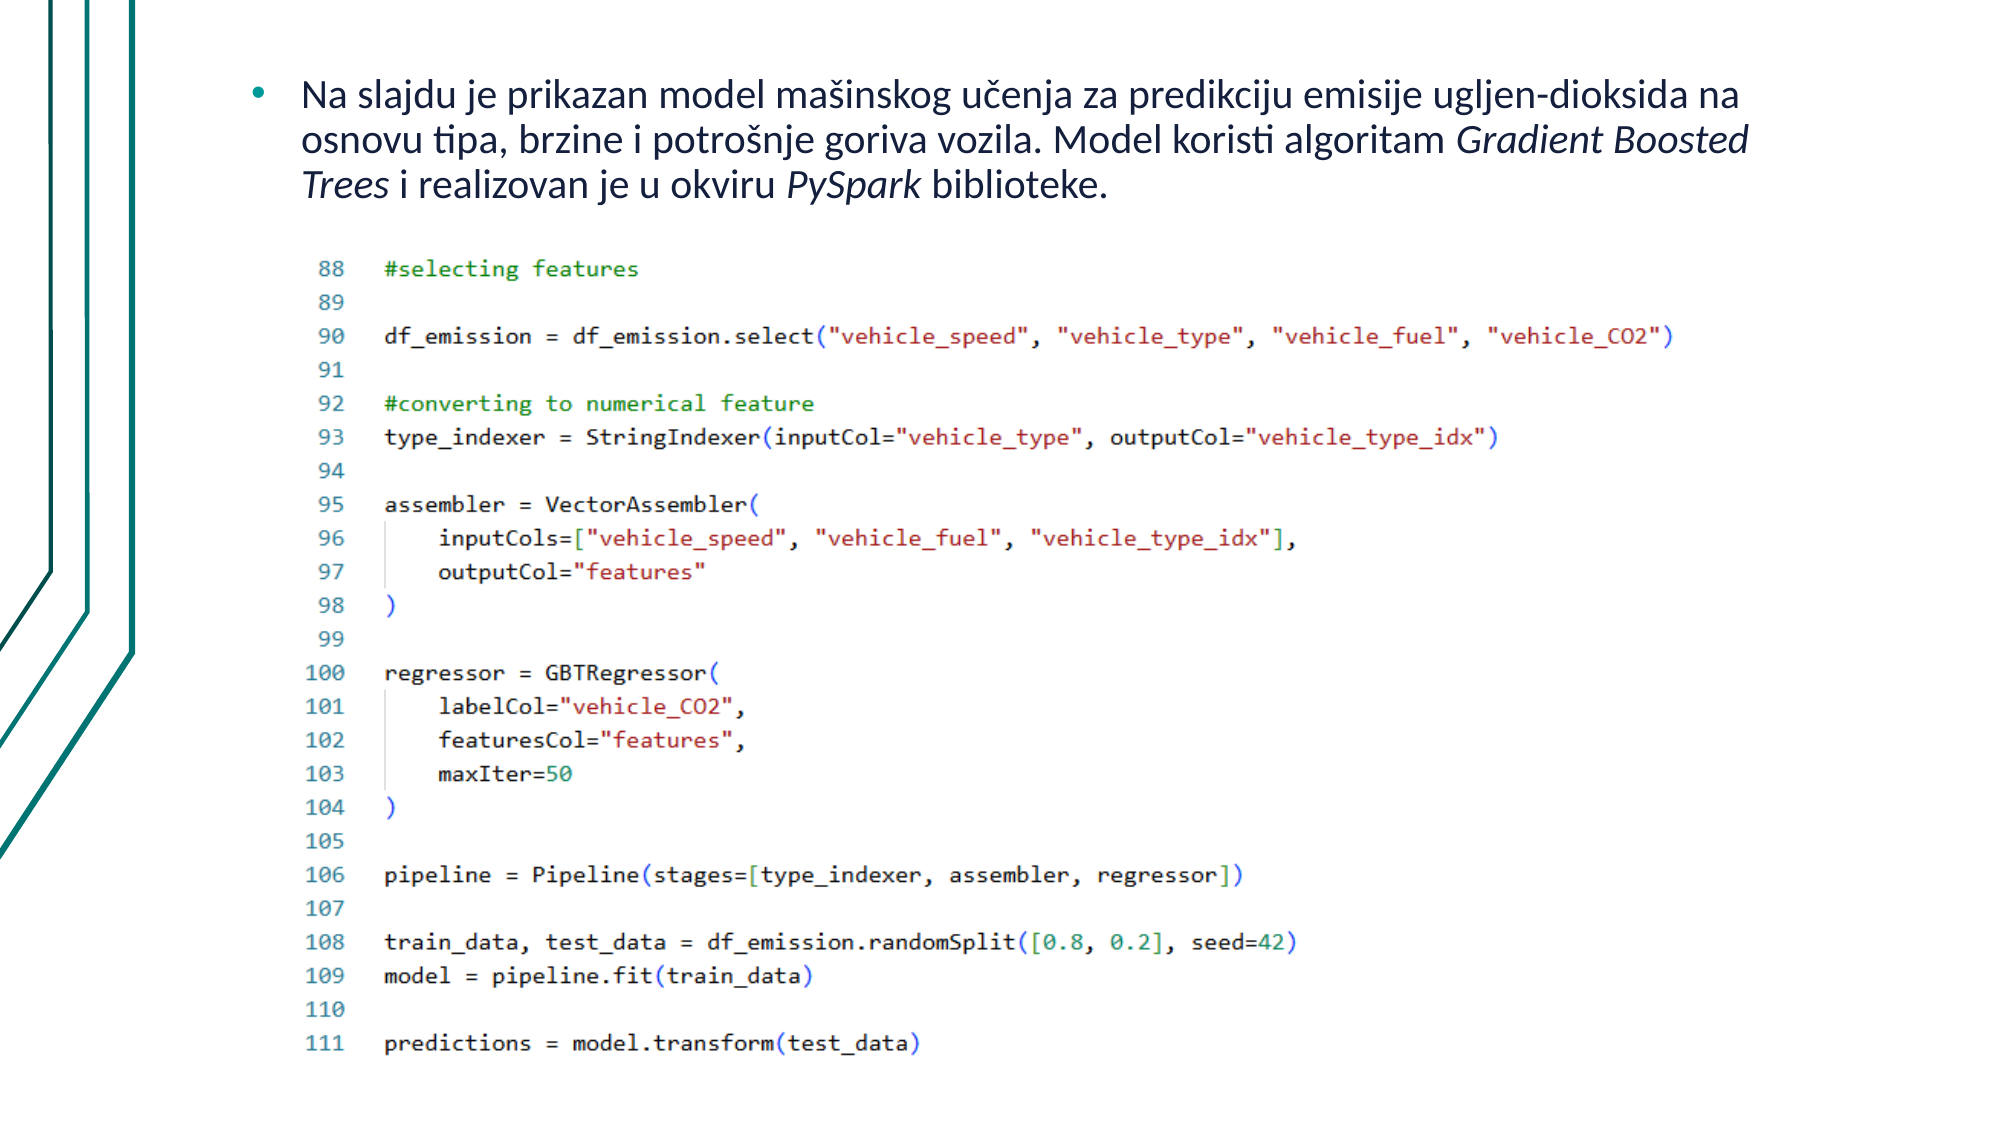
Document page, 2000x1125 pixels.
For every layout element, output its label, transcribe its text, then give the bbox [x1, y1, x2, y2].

list Na slajdu je prikazan model mašinskog učenja za predikciju emisije ugljen-dioksida na osnovu tipa, brzine i potrošnje goriva vozila. Model koristi algoritam Gradient Boosted Trees i realizovan je u okviru PySpark biblioteke. [231, 62, 1788, 225]
picture [305, 249, 1695, 1063]
